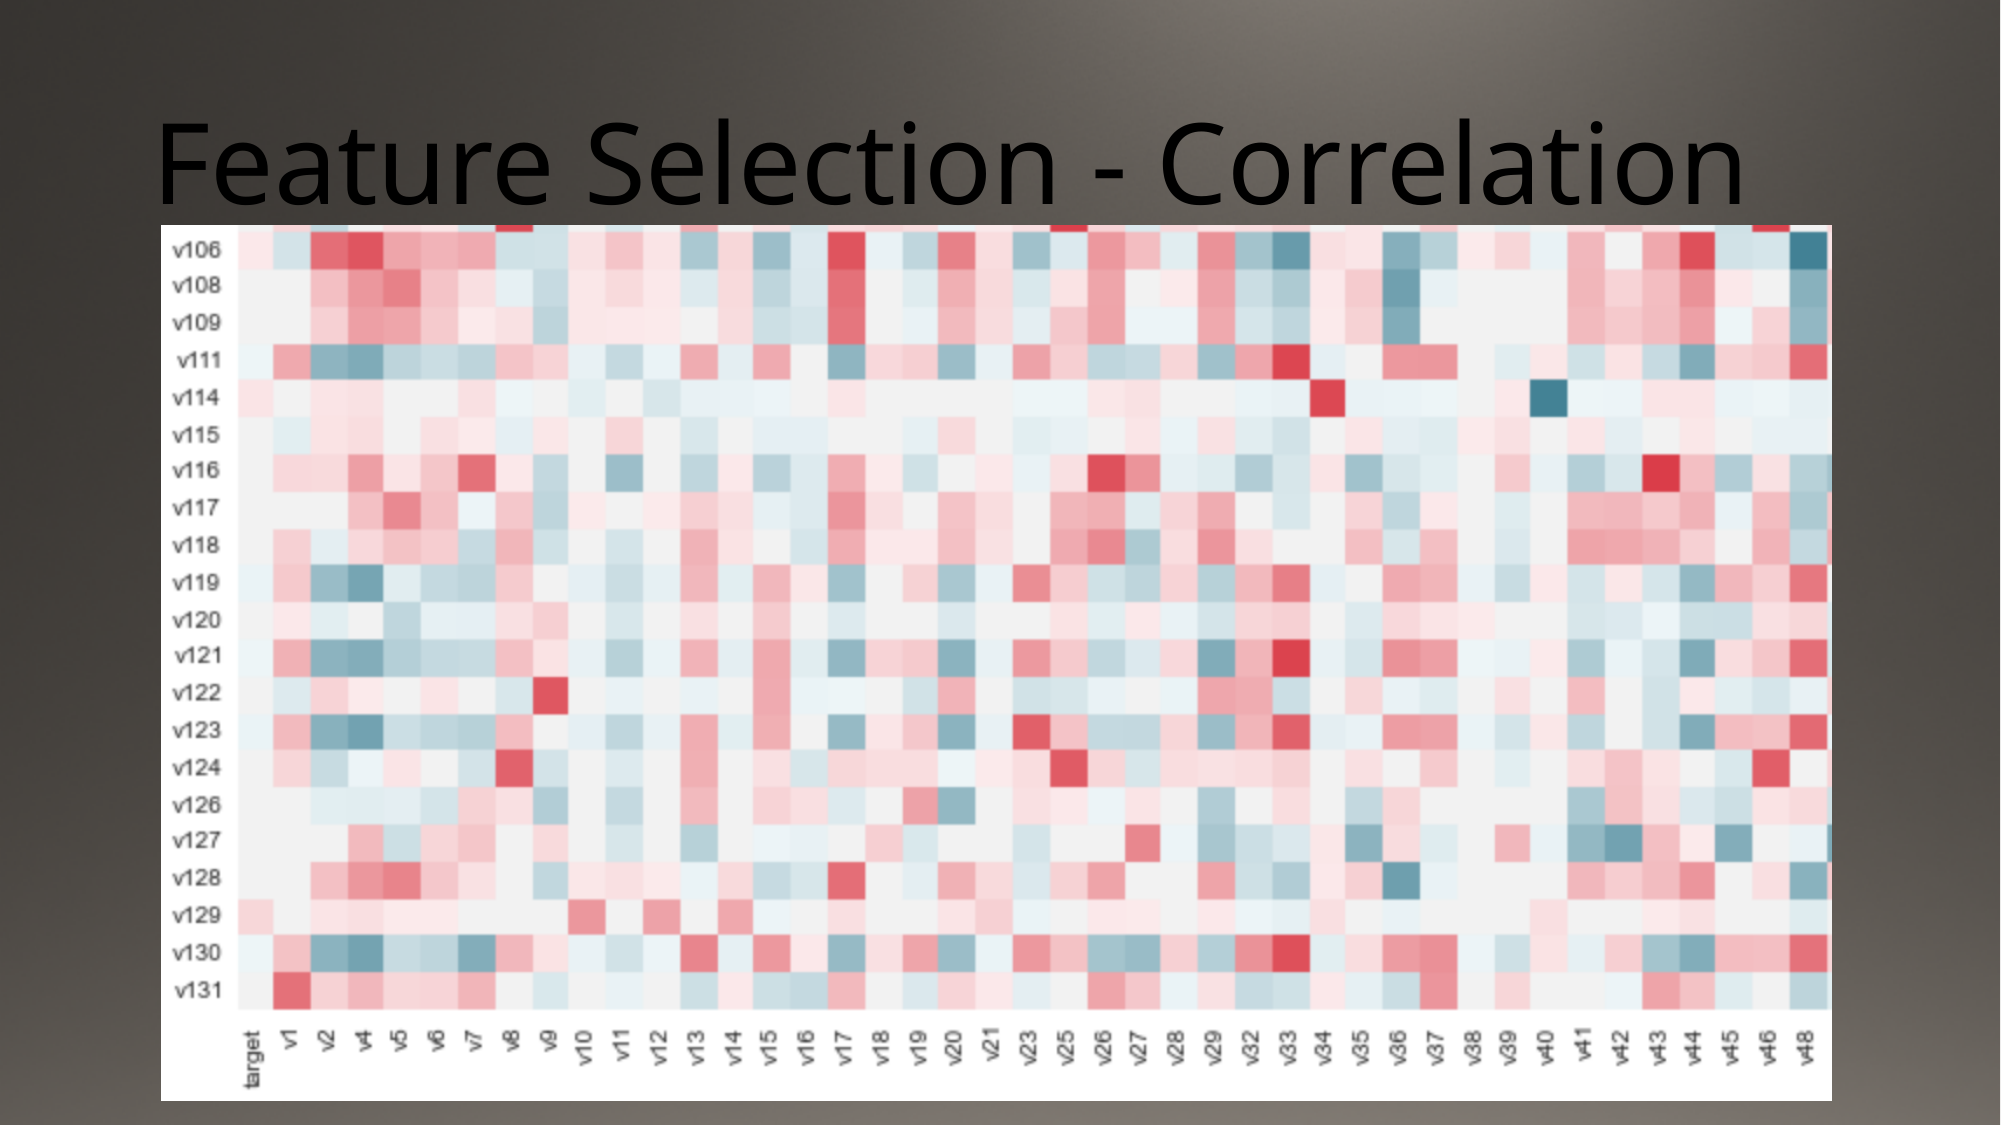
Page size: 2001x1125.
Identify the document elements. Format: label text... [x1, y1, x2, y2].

title Feature Selection - Correlation [137, 59, 1863, 278]
picture [0, 0, 2001, 1125]
